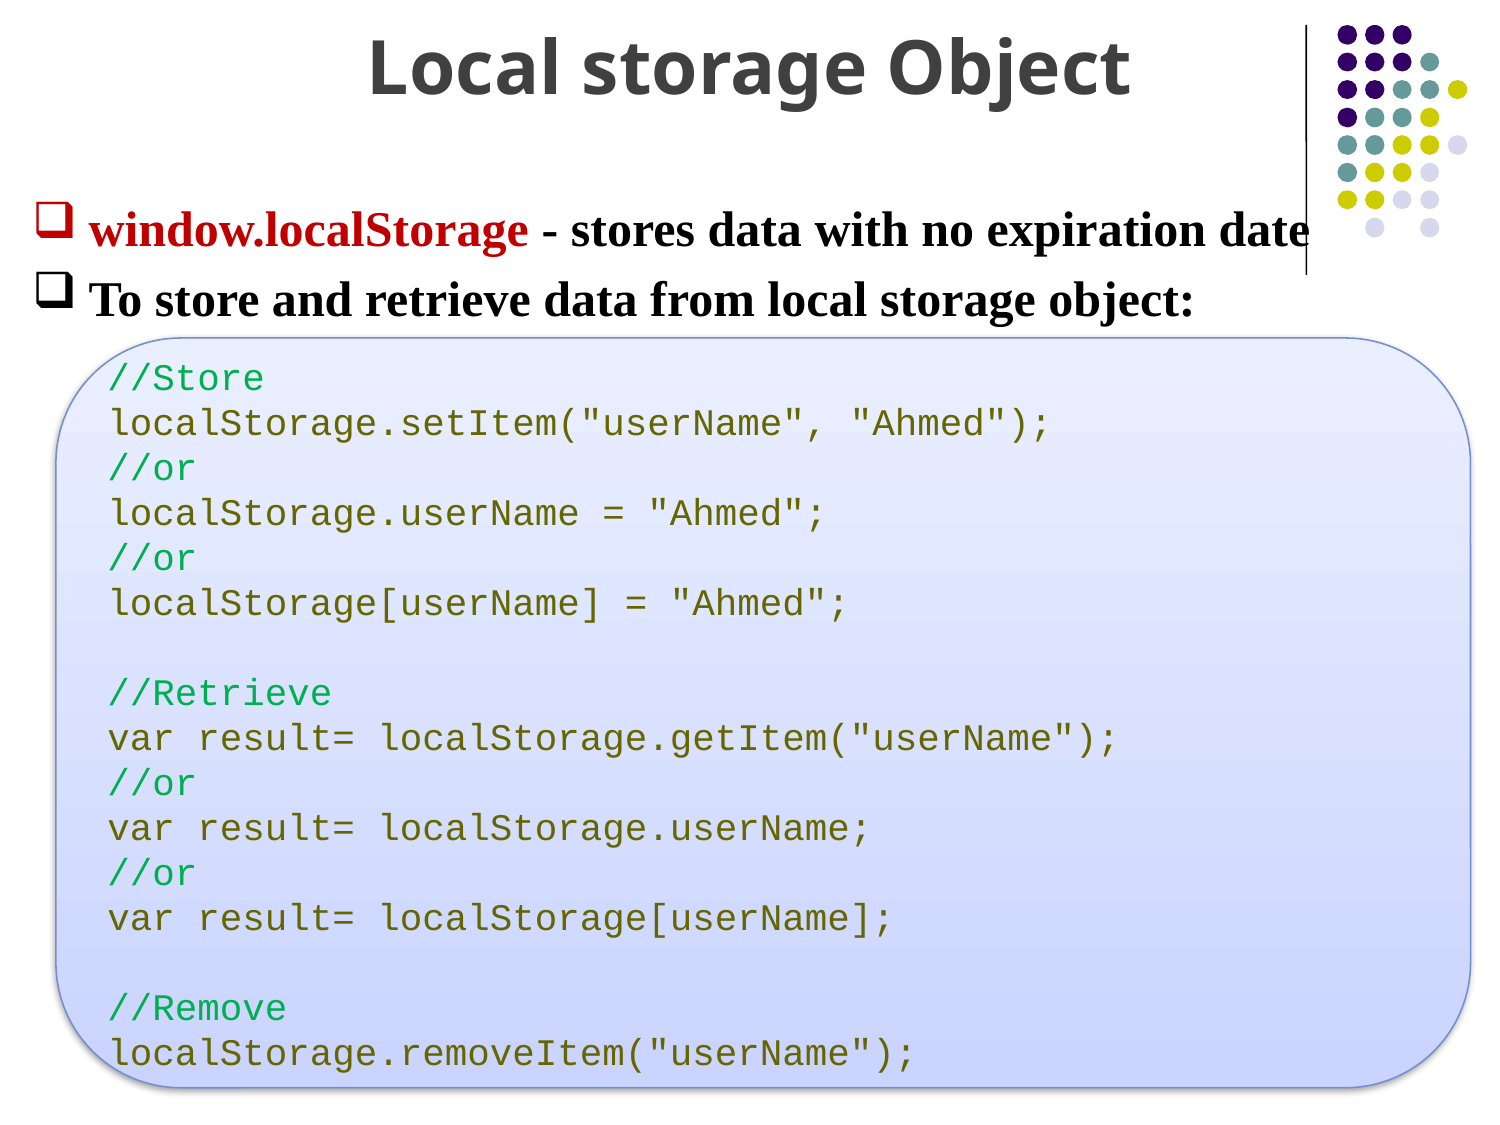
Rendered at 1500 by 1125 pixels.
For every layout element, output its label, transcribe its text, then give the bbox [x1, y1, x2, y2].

title Local storage Object [23, 11, 1477, 118]
text_box window.localStorage - stores data with no expiration date To store and retrieve data from local storage object: [17, 188, 1454, 1119]
text_box //Store localStorage.setItem("userName", "Ahmed"); //or localStorage.userName = "Ahmed"; //or localStorage[userName] = "Ahmed"; //Retrieve var result= localStorage.getItem("userName"); //or var result= localStorage.userName; //or var result= localStorage[userName]; //Remove localStorage.removeItem("userName"); [55, 337, 1471, 1088]
